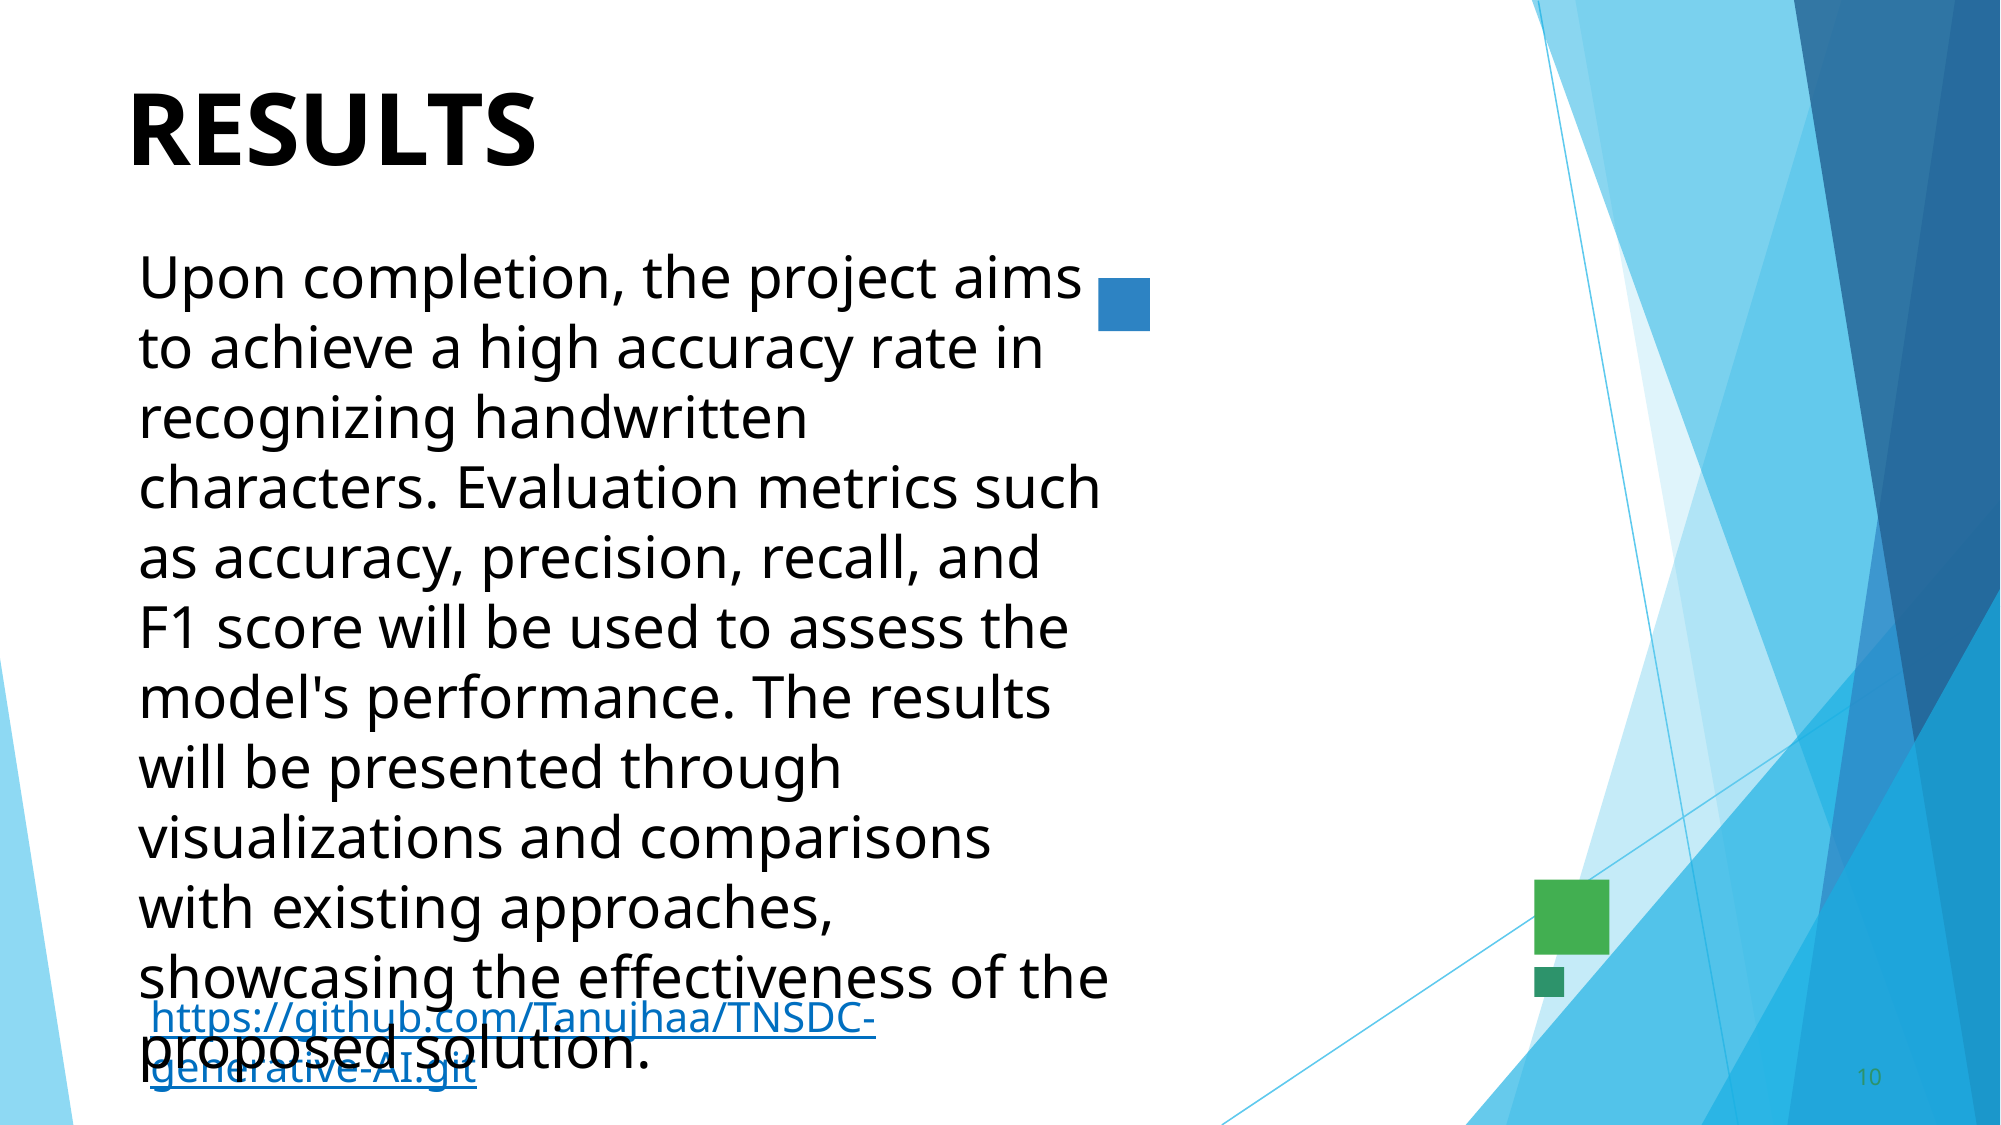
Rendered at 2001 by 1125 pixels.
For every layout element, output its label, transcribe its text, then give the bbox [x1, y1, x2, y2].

text_box [1534, 967, 1565, 997]
text_box [1125, 278, 1150, 332]
text_box [1534, 879, 1610, 955]
title RESULTS [91, 63, 1694, 254]
slide_number 10 [1849, 1061, 1890, 1125]
text_box Upon completion, the project aims to achieve a high accuracy rate in recognizing handwritten characters. Evaluation metrics such as accuracy, precision, recall, and F1 score will be used to assess the model's performance. The results will be presented through visualizations and comparisons with existing approaches, showcasing the effectiveness of the proposed solution. [123, 232, 1125, 1088]
